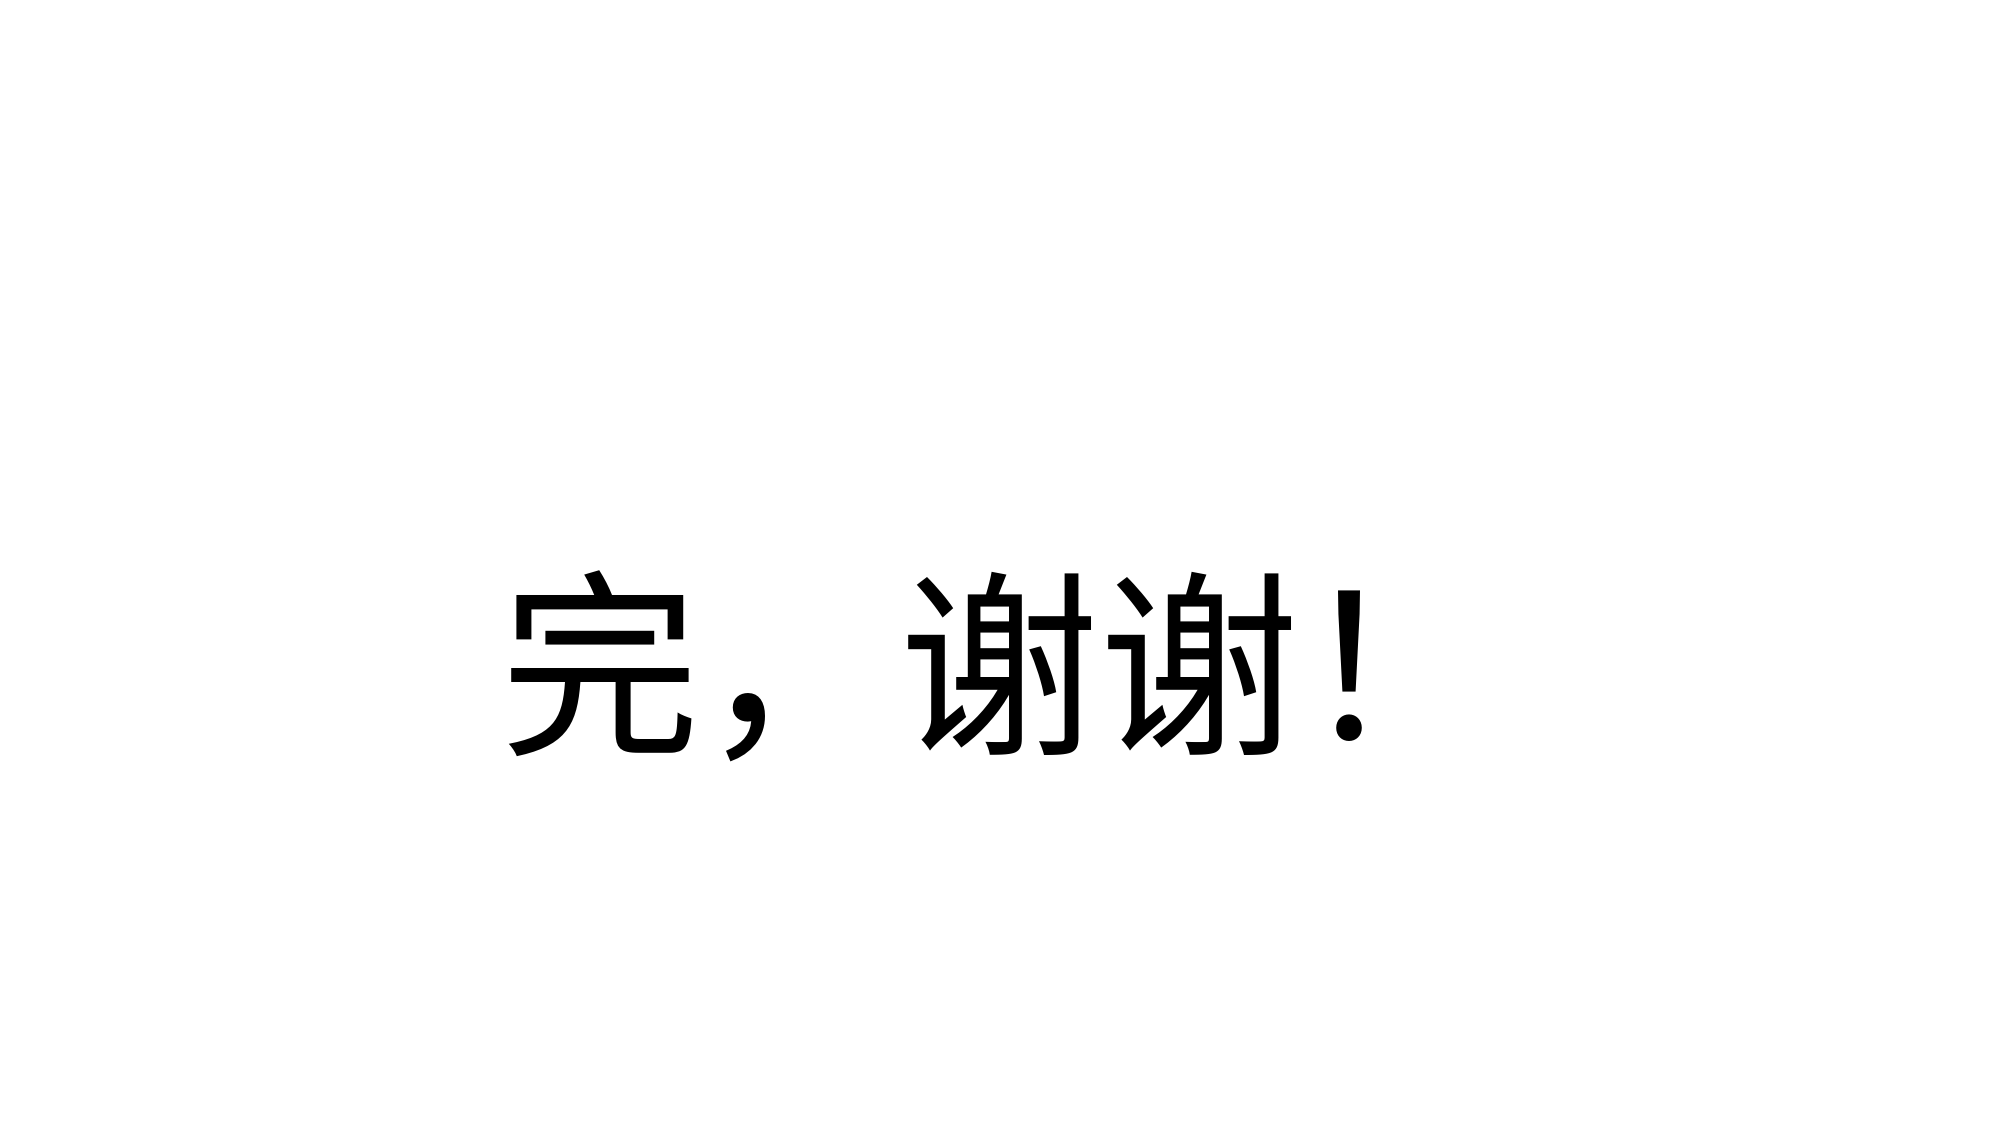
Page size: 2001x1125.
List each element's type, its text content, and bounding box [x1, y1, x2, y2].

list 完，谢谢！ [137, 299, 1863, 1014]
